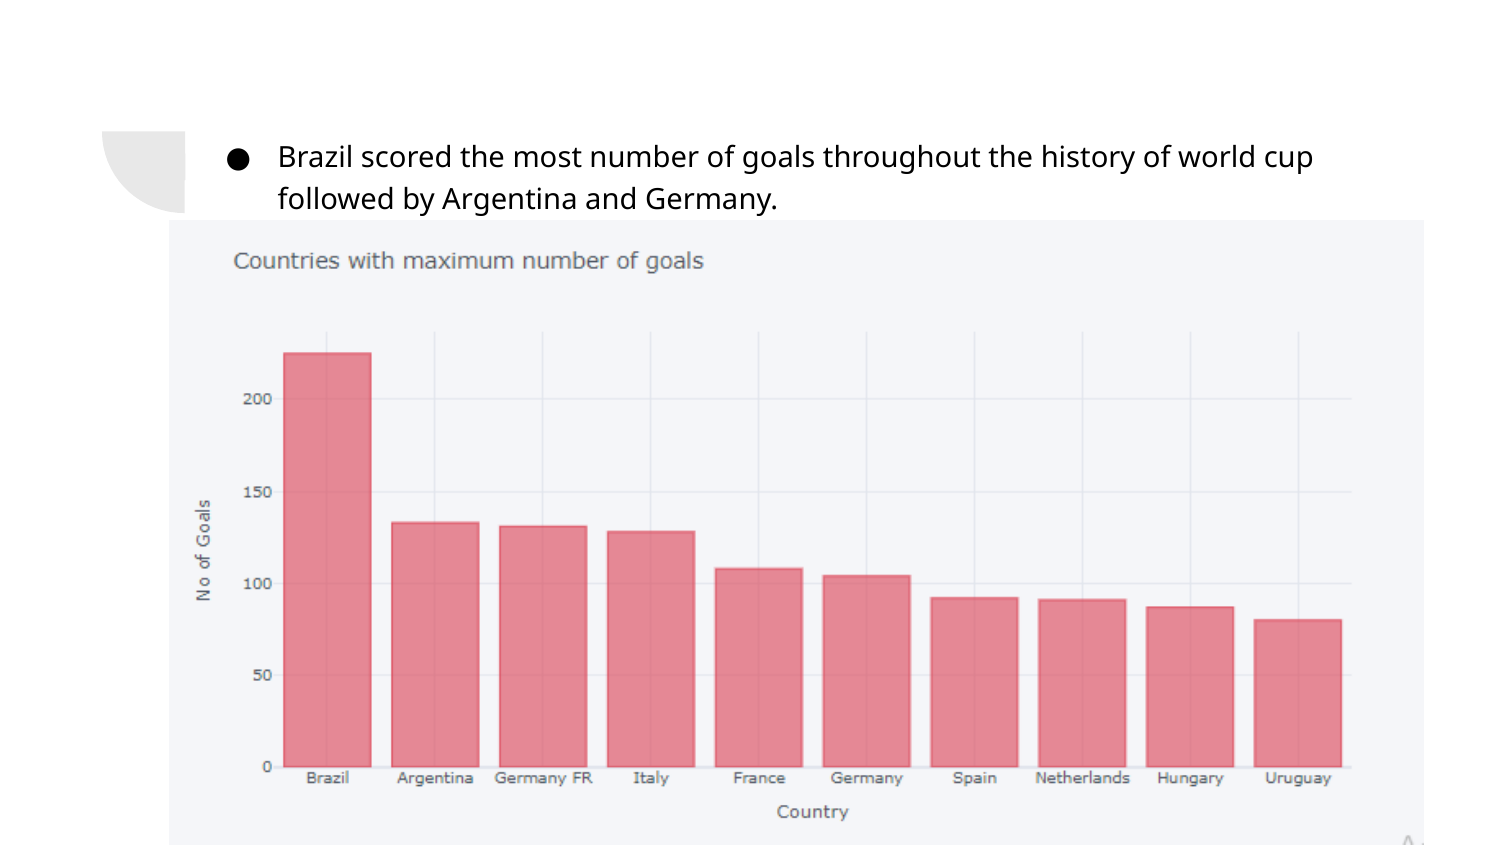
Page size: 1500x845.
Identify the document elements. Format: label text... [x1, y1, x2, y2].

picture [168, 220, 1424, 845]
text_box Brazil scored the most number of goals throughout the history of world cup followed by Argentina and Germany. [202, 129, 1390, 216]
